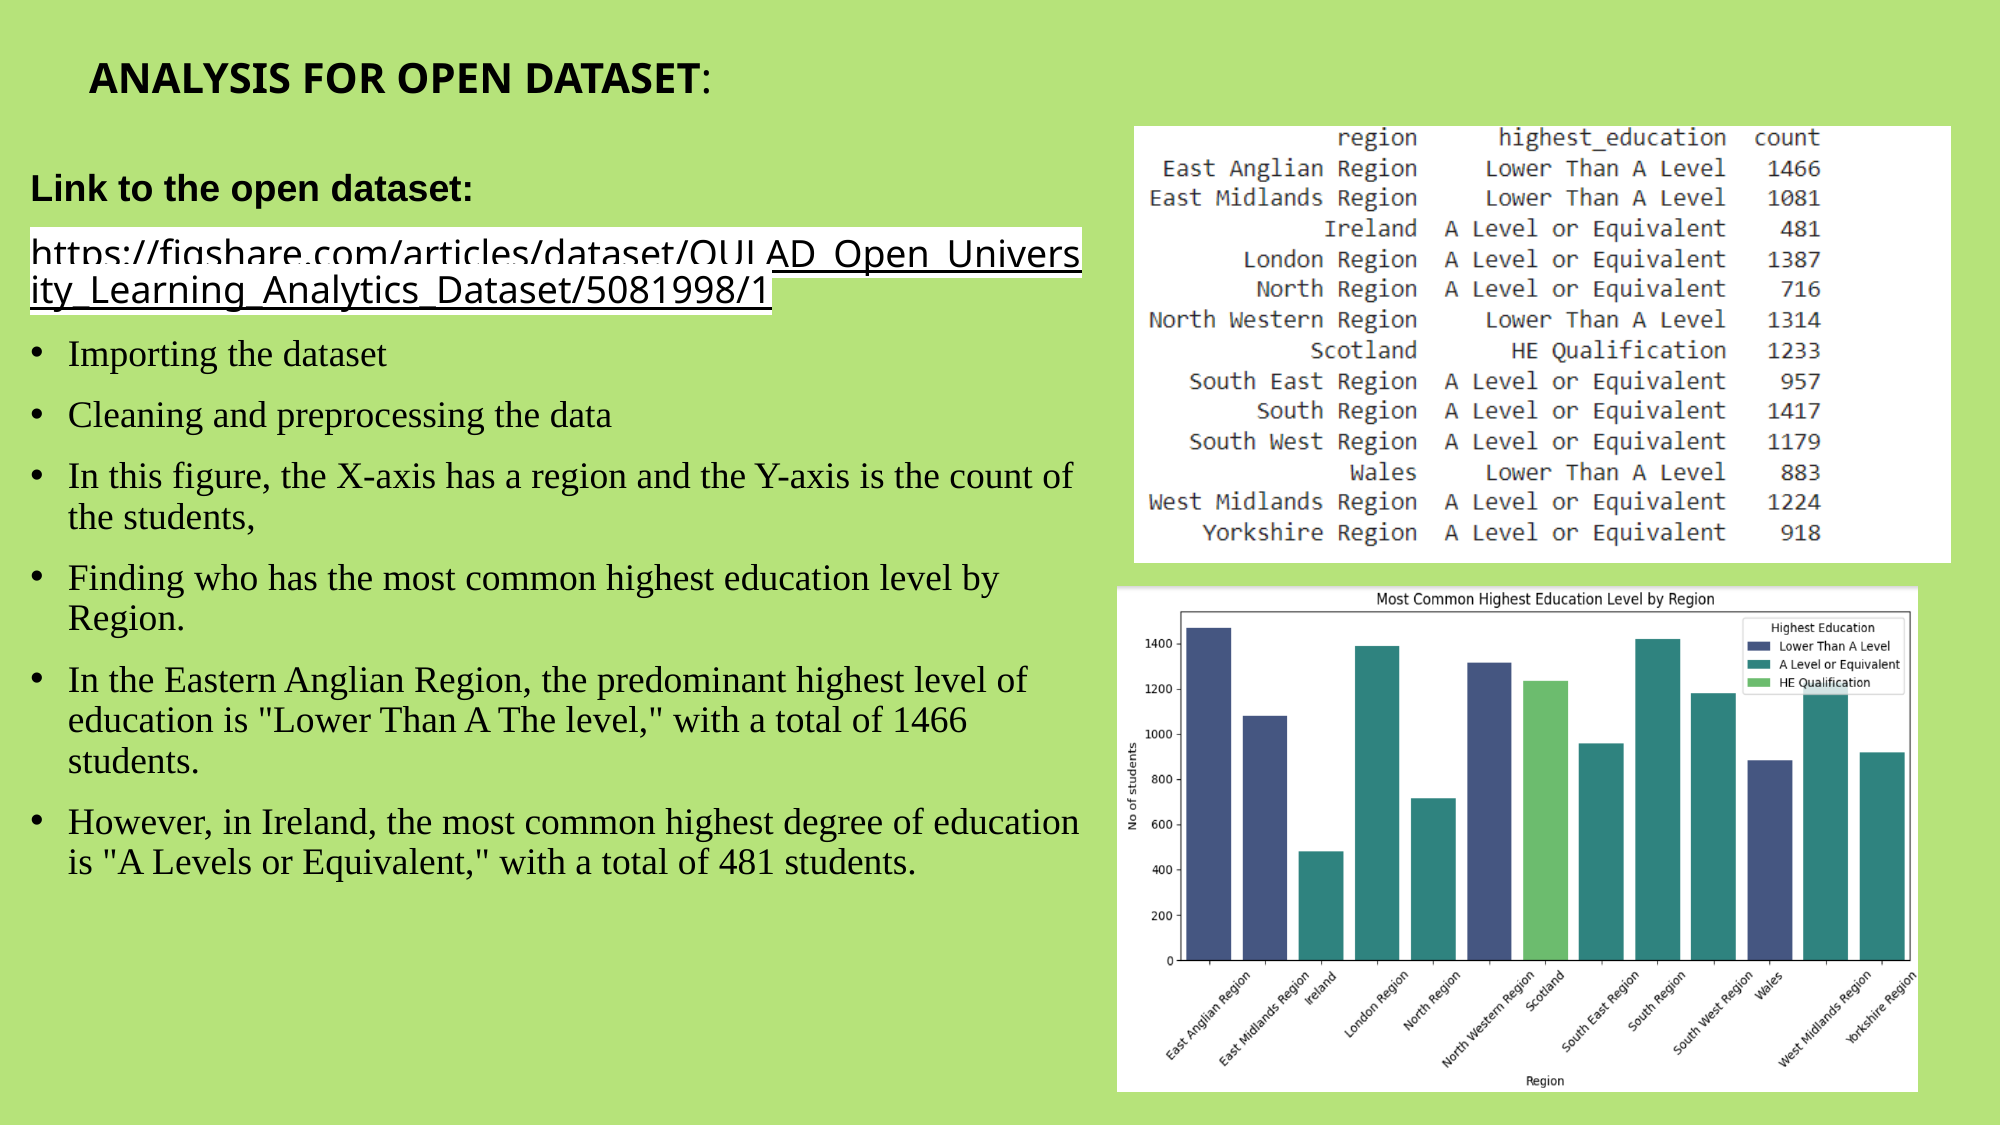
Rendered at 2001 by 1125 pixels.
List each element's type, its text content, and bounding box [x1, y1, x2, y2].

list Link to the open dataset: https://figshare.com/articles/dataset/OULAD_Open_University_Learning_Analytics_Dataset/5081998/1 Importing the dataset Cleaning and preprocessing the data In this figure, the X-axis has a region and the Y-axis is the count of the students, Finding who has the most common highest education level by Region. In the Eastern Anglian Region, the predominant highest level of education is "Lower Than A The level," with a total of 1466 students. However, in Ireland, the most common highest degree of education is "A Levels or Equivalent," with a total of 481 students. [15, 161, 1098, 1021]
picture [1117, 586, 1918, 1093]
title Analysis for open dataset: [74, 33, 1903, 127]
picture [1133, 126, 1951, 563]
